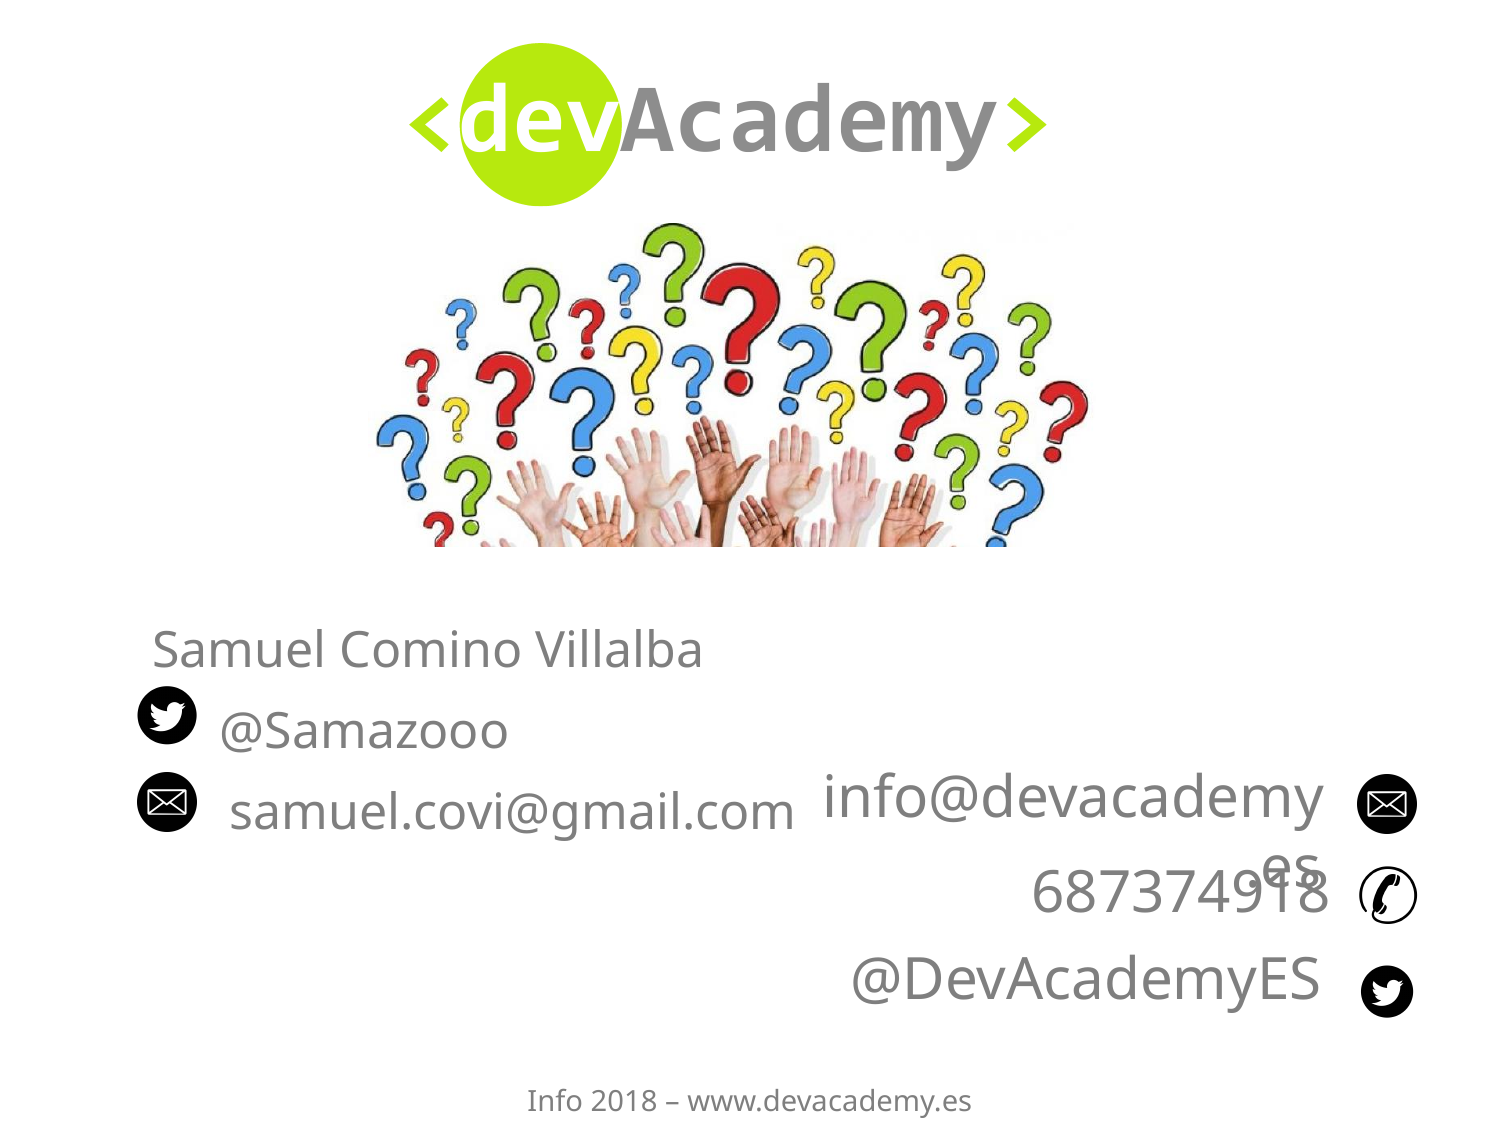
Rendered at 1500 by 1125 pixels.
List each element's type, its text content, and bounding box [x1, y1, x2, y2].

subtitle samuel.covi@gmail.com [149, 761, 951, 858]
picture [1357, 774, 1417, 834]
picture [137, 772, 197, 832]
picture [133, 680, 201, 747]
picture [1358, 865, 1418, 925]
picture [368, 223, 1096, 547]
picture [395, 36, 1057, 216]
picture [1357, 960, 1417, 1020]
subtitle Samuel Comino Villalba [137, 599, 1413, 695]
subtitle @Samazooo [153, 695, 955, 777]
